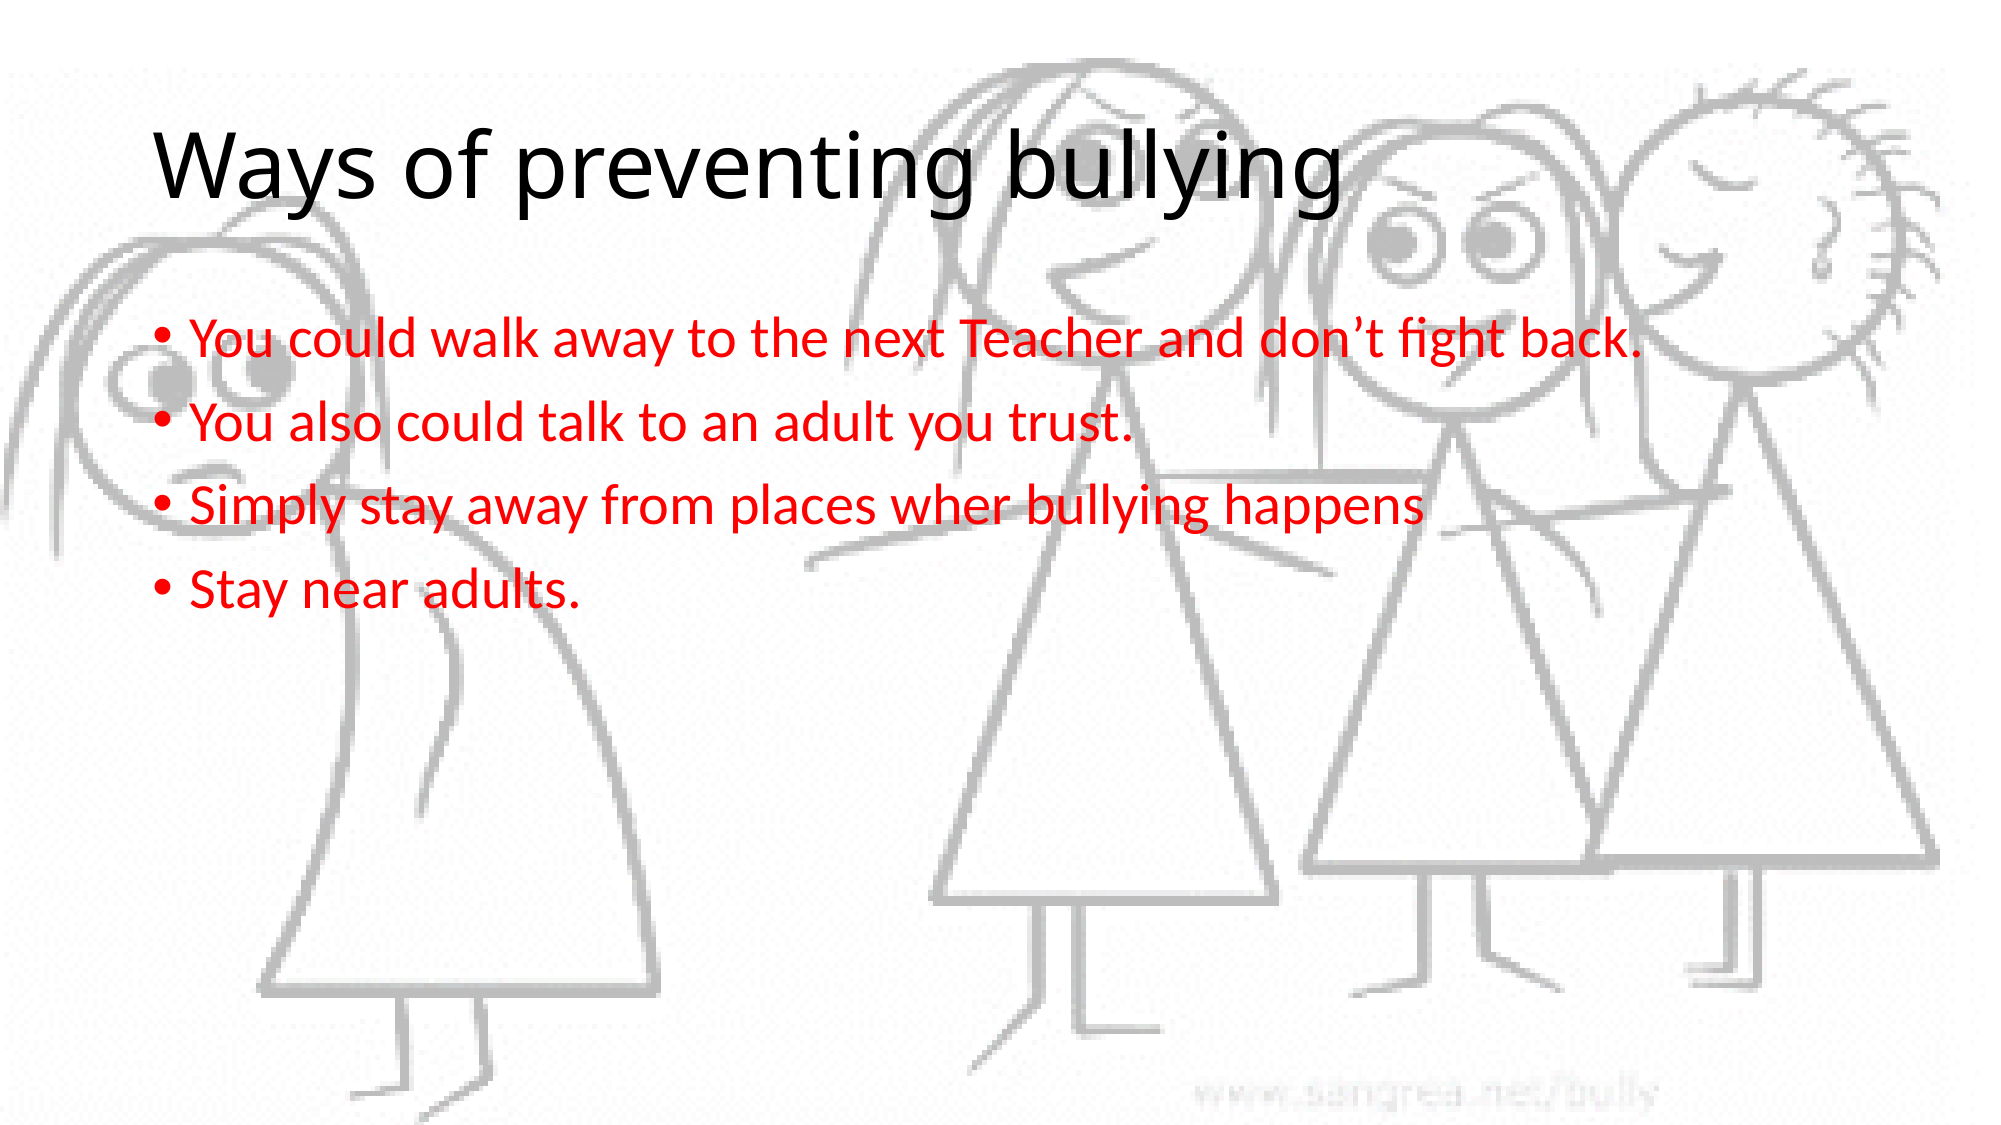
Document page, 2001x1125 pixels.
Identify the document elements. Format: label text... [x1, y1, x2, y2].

list You could walk away to the next Teacher and don’t fight back. You also could talk to an adult you trust. Simply stay away from places wher bullying happens Stay near adults. [137, 299, 1863, 1014]
text_box [0, 58, 2000, 1125]
title Ways of preventing bullying [137, 59, 1863, 278]
